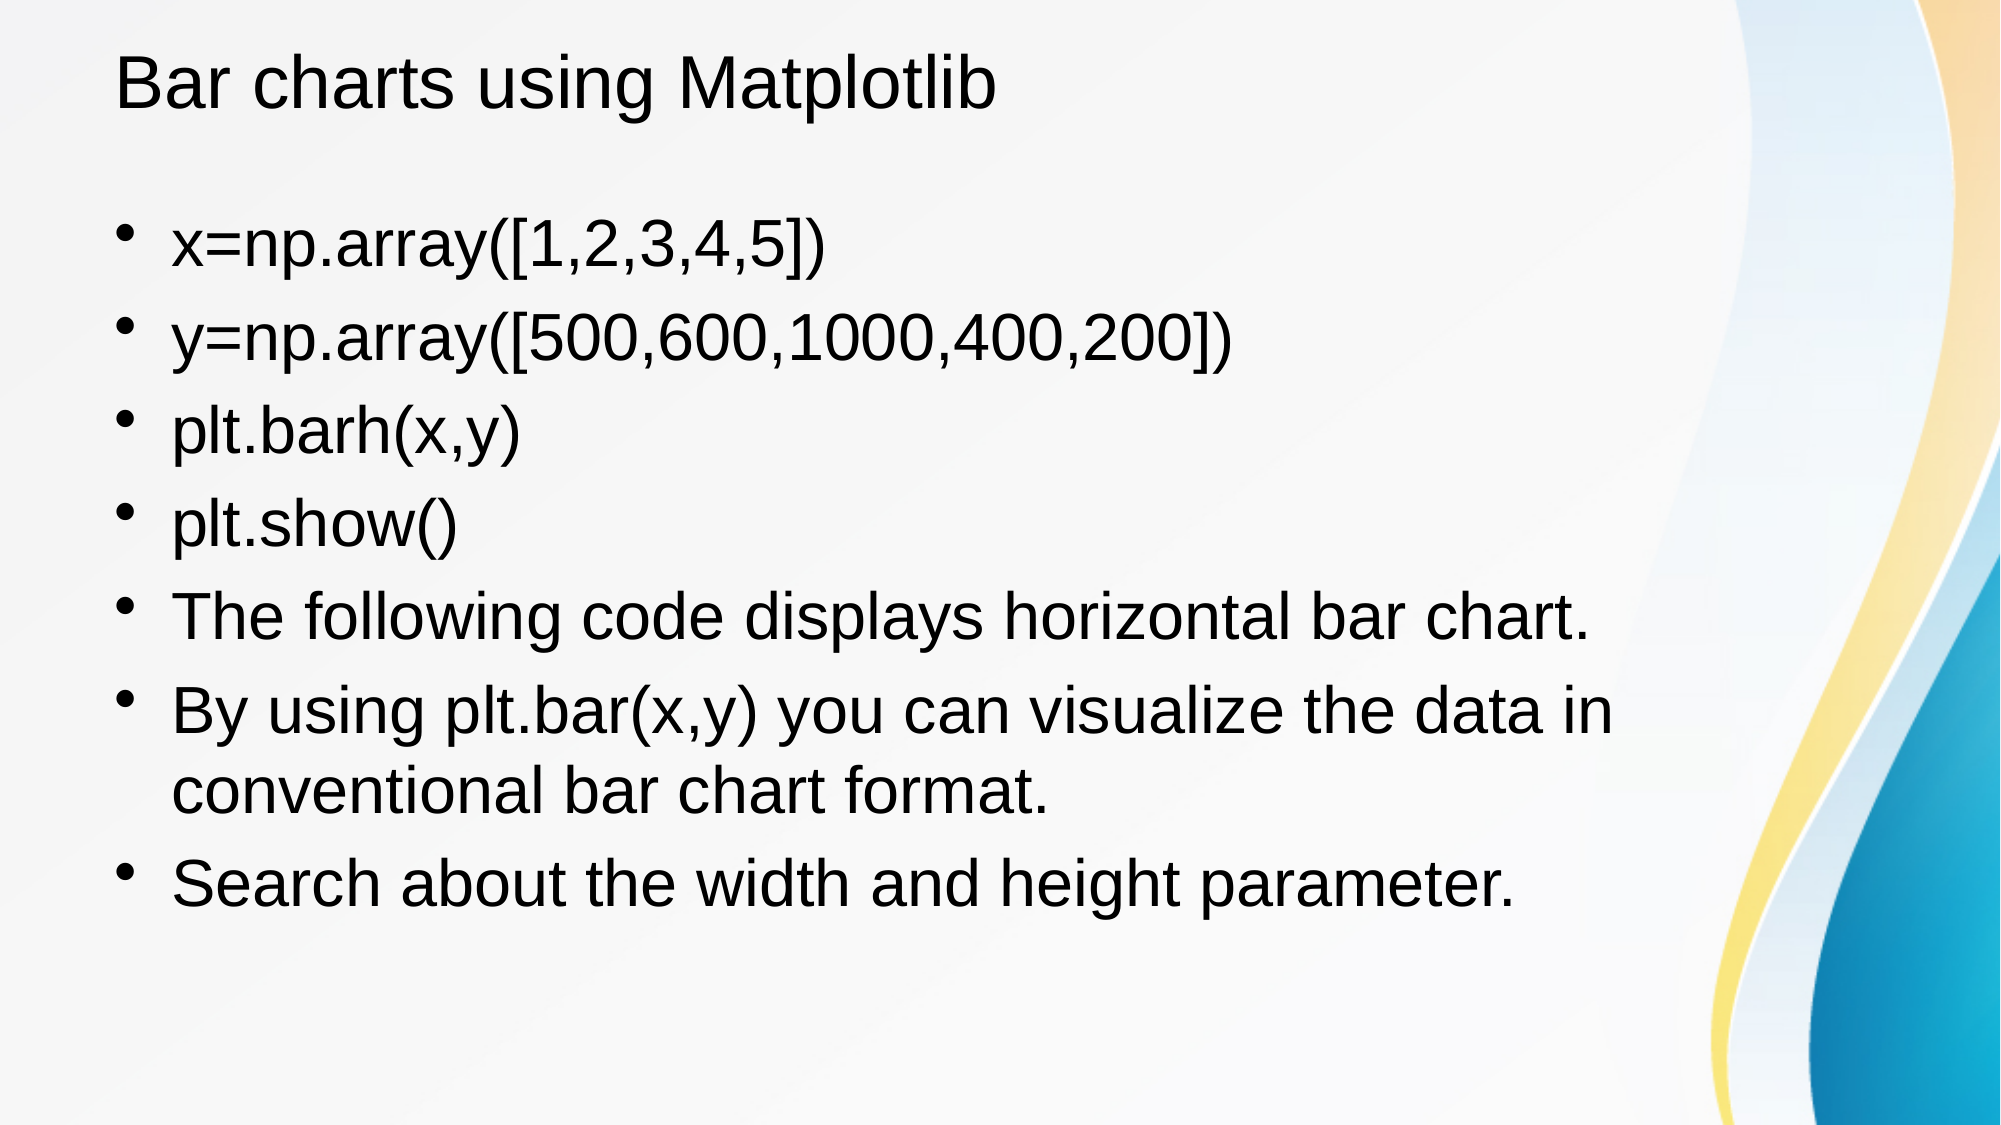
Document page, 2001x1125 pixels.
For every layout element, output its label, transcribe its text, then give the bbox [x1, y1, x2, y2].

picture [0, 0, 2001, 1125]
title Bar charts using Matplotlib [99, 30, 1901, 127]
list x=np.array([1,2,3,4,5]) y=np.array([500,600,1000,400,200]) plt.barh(x,y) plt.show() The following code displays horizontal bar chart. By using plt.bar(x,y) you can visualize the data in conventional bar chart format. Search about the width and height parameter. [99, 192, 1901, 1006]
